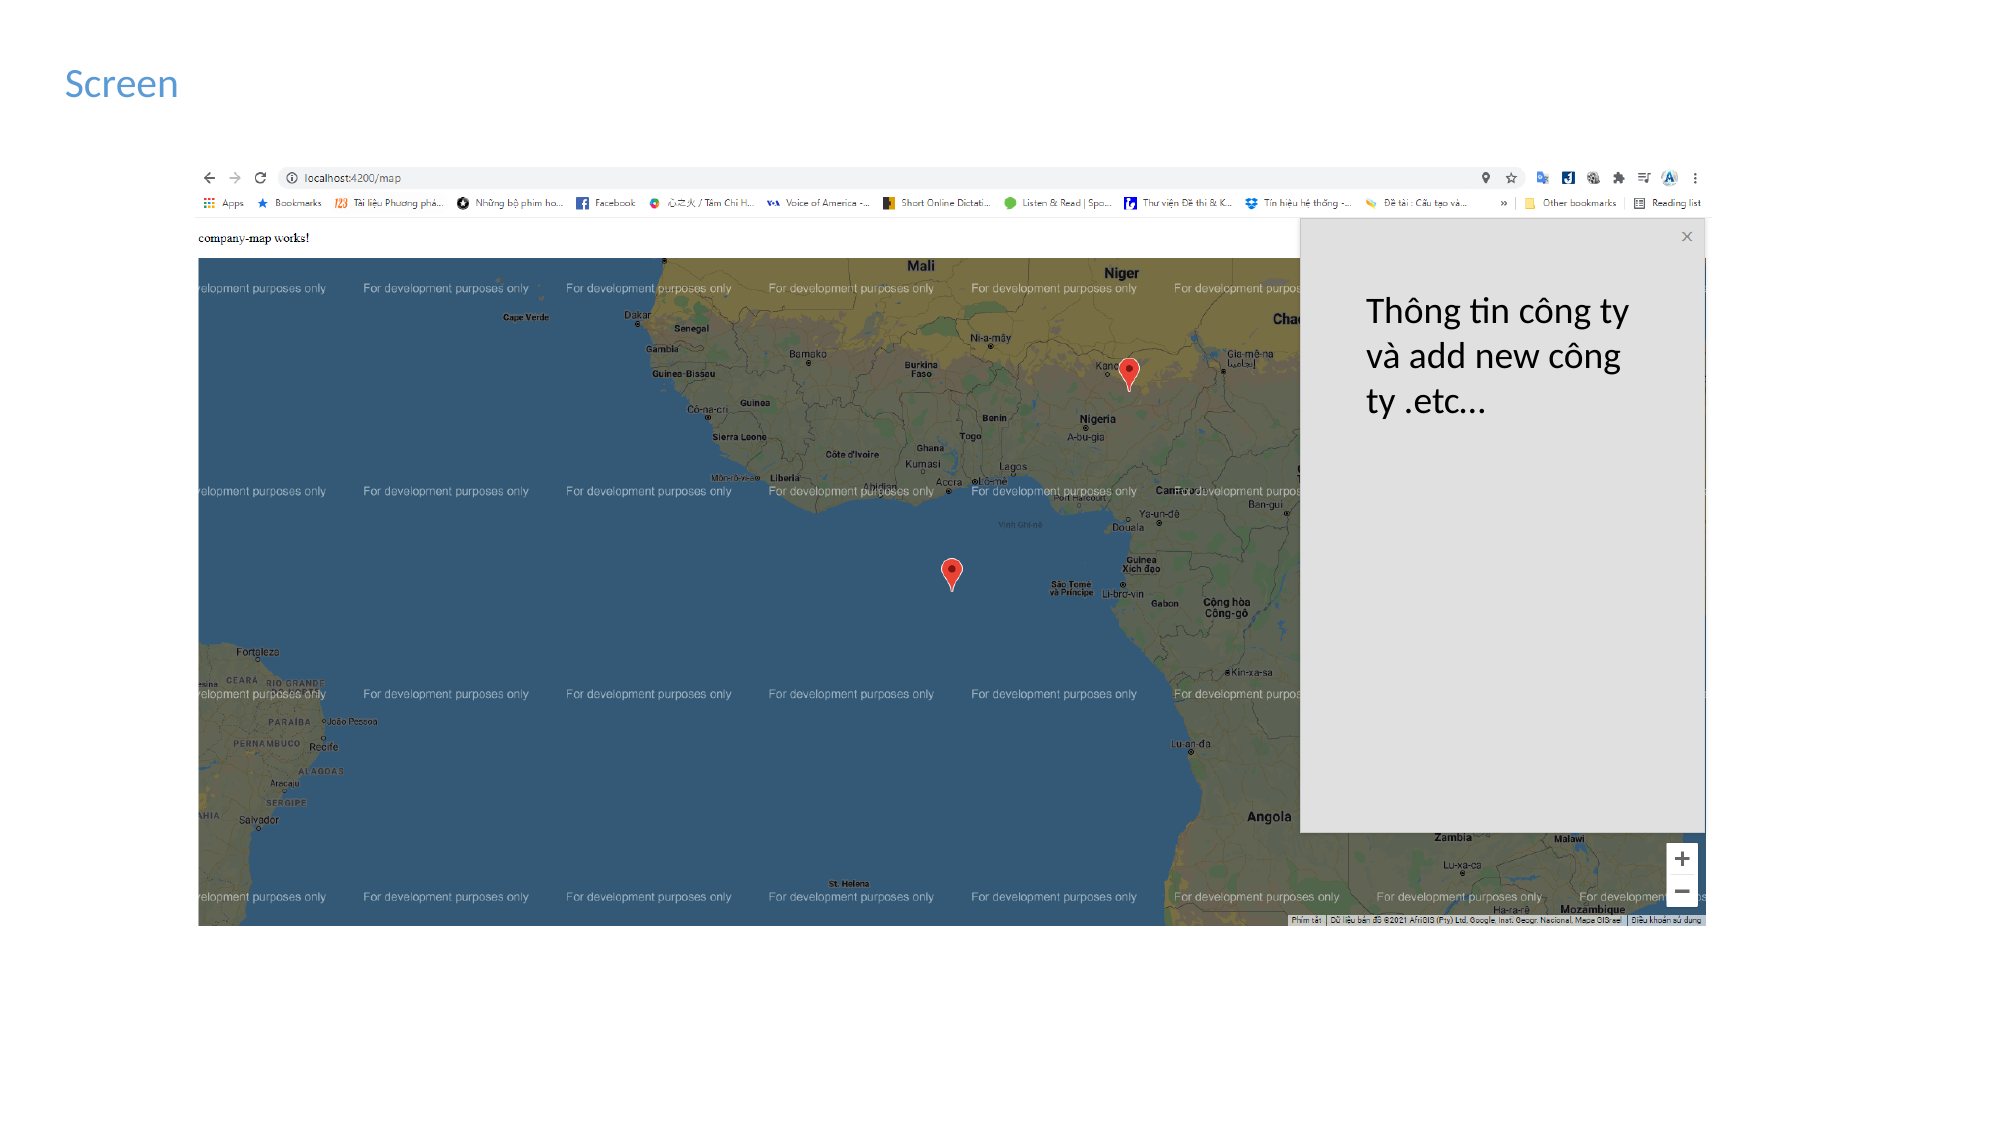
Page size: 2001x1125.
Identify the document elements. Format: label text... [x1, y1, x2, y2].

picture [195, 164, 1712, 935]
text_box Screen [50, 48, 282, 114]
